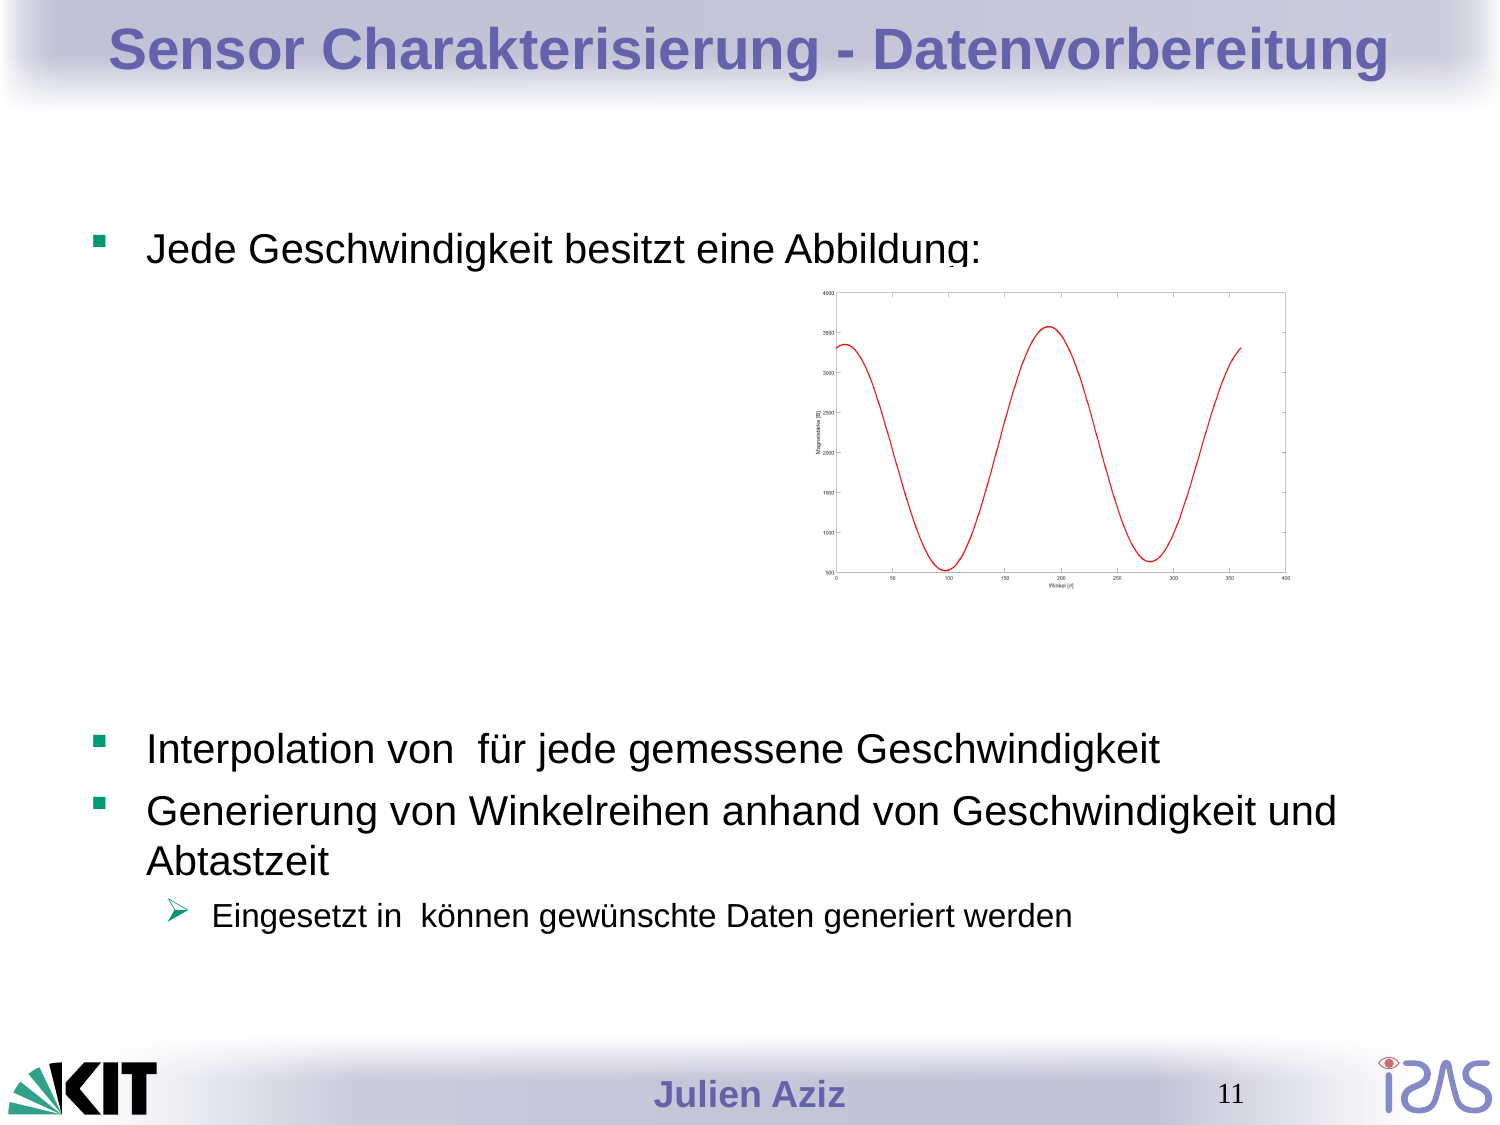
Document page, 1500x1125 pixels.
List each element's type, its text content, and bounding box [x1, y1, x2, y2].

title Sensor Charakterisierung - Datenvorbereitung [0, 0, 1500, 89]
slide_number 11 [1033, 1062, 1260, 1125]
picture [0, 89, 1500, 1125]
